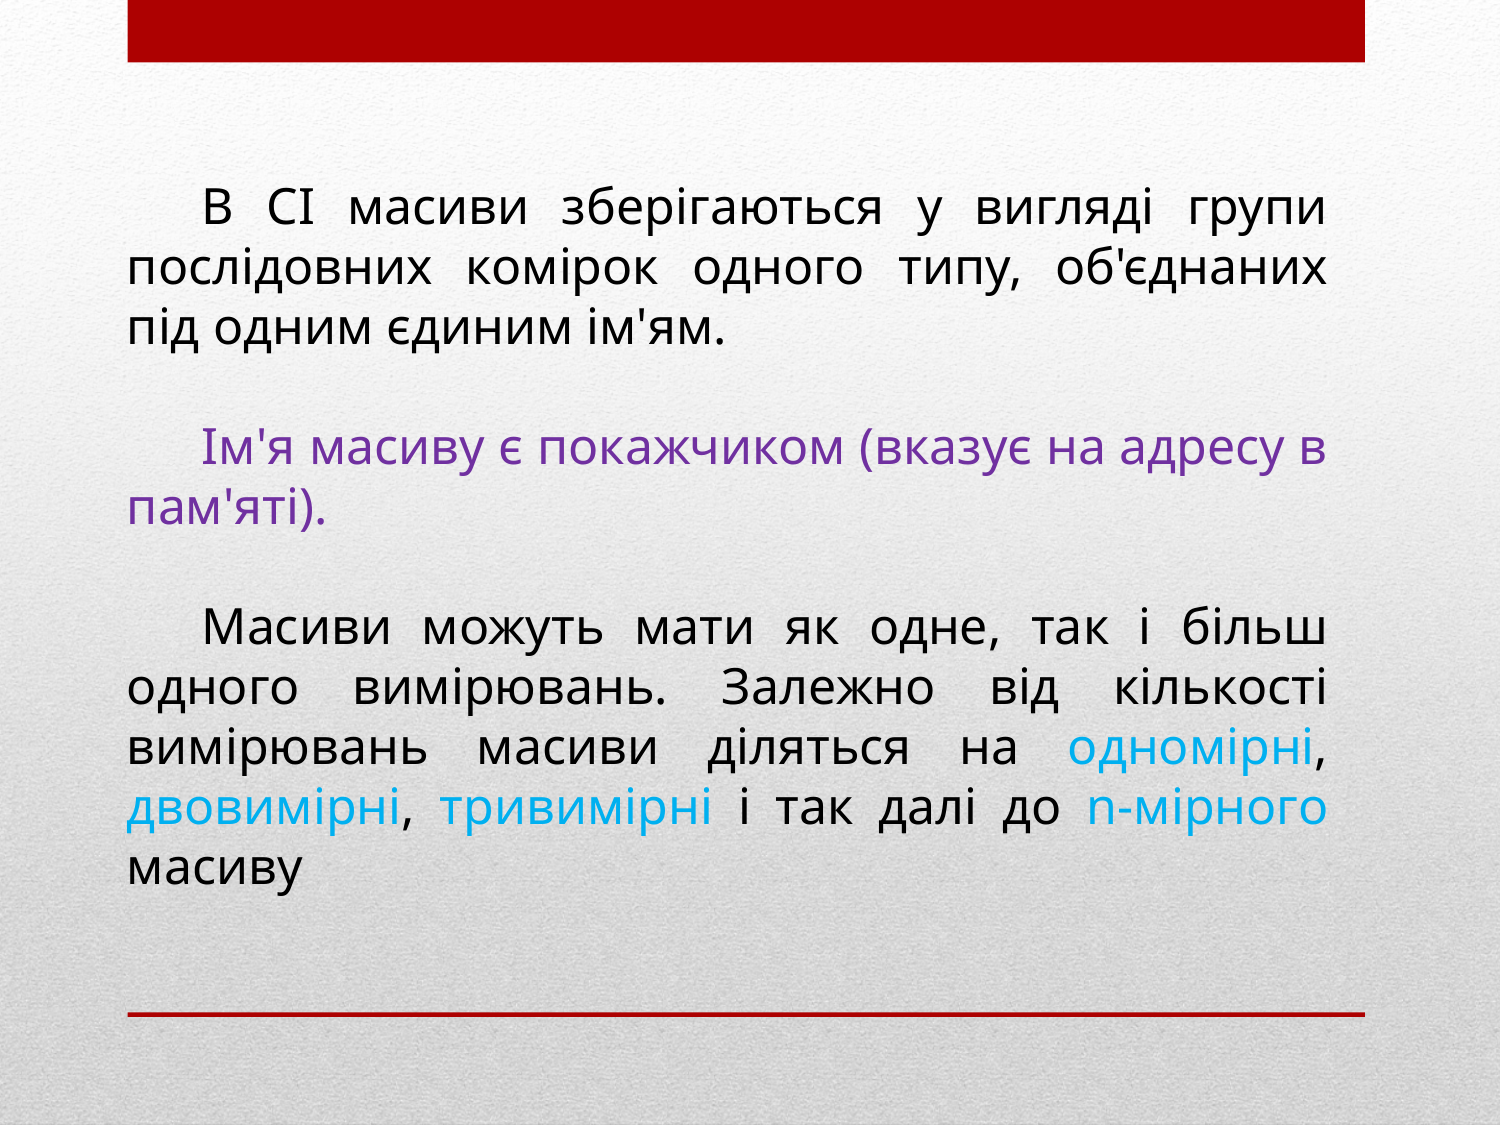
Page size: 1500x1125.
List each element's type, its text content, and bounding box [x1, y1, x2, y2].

text_box В СІ масиви зберігаються у вигляді групи послідовних комірок одного типу, об'єднаних під одним єдиним ім'ям. Ім'я масиву є покажчиком (вказує на адресу в пам'яті). Масиви можуть мати як одне, так і більш одного вимірювань. Залежно від кількості вимірювань масиви діляться на одномірні, двовимірні, тривимірні і так далі до n-мірного масиву [112, 167, 1344, 902]
